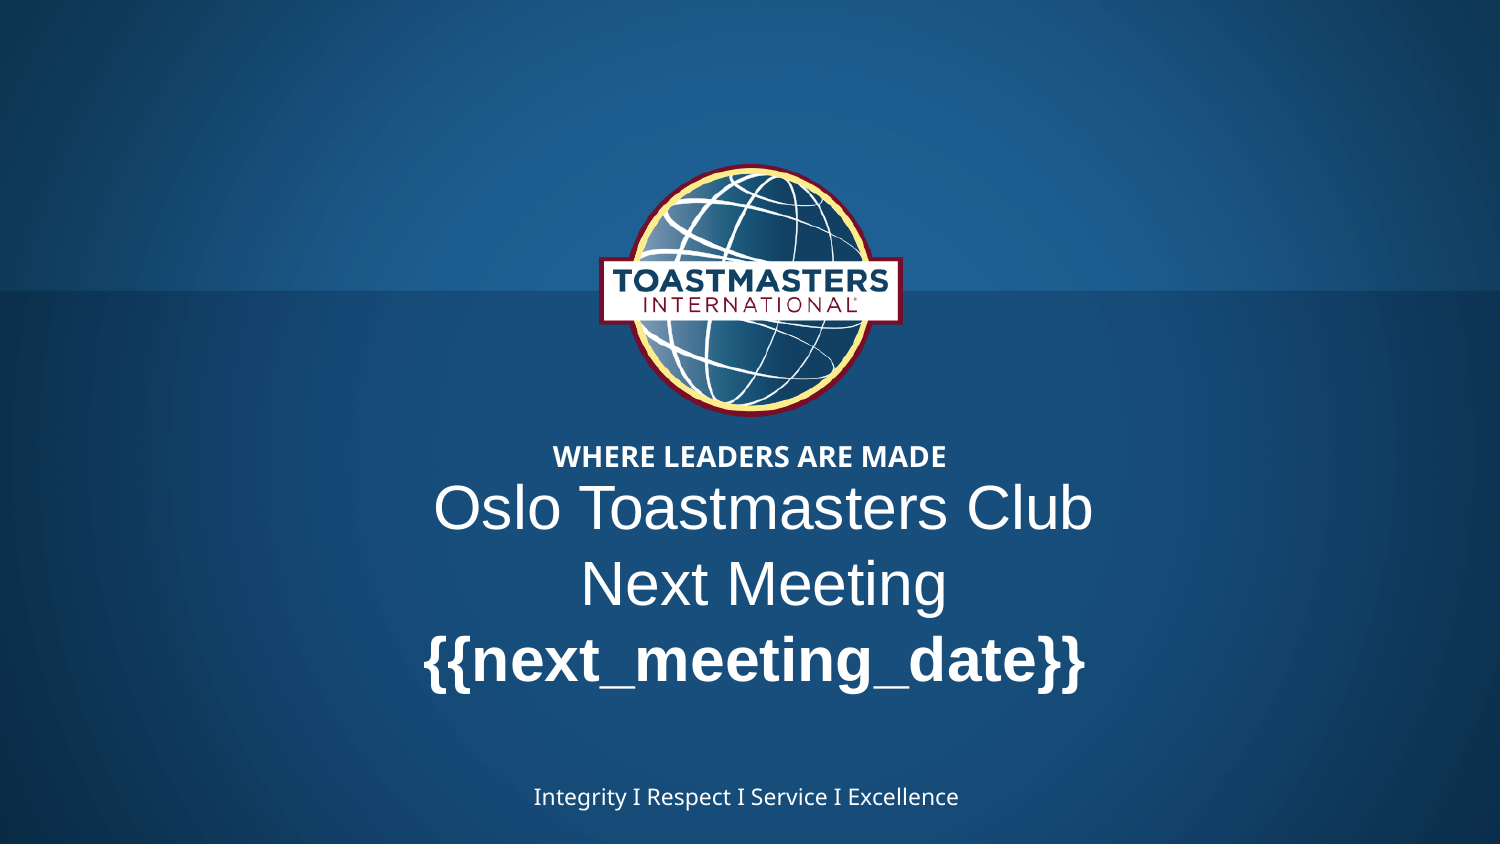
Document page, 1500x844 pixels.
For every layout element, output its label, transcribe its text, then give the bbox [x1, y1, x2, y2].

picture [0, 0, 1500, 844]
list Oslo Toastmasters Club Next Meeting {{next_meeting_date}} [177, 472, 1353, 844]
